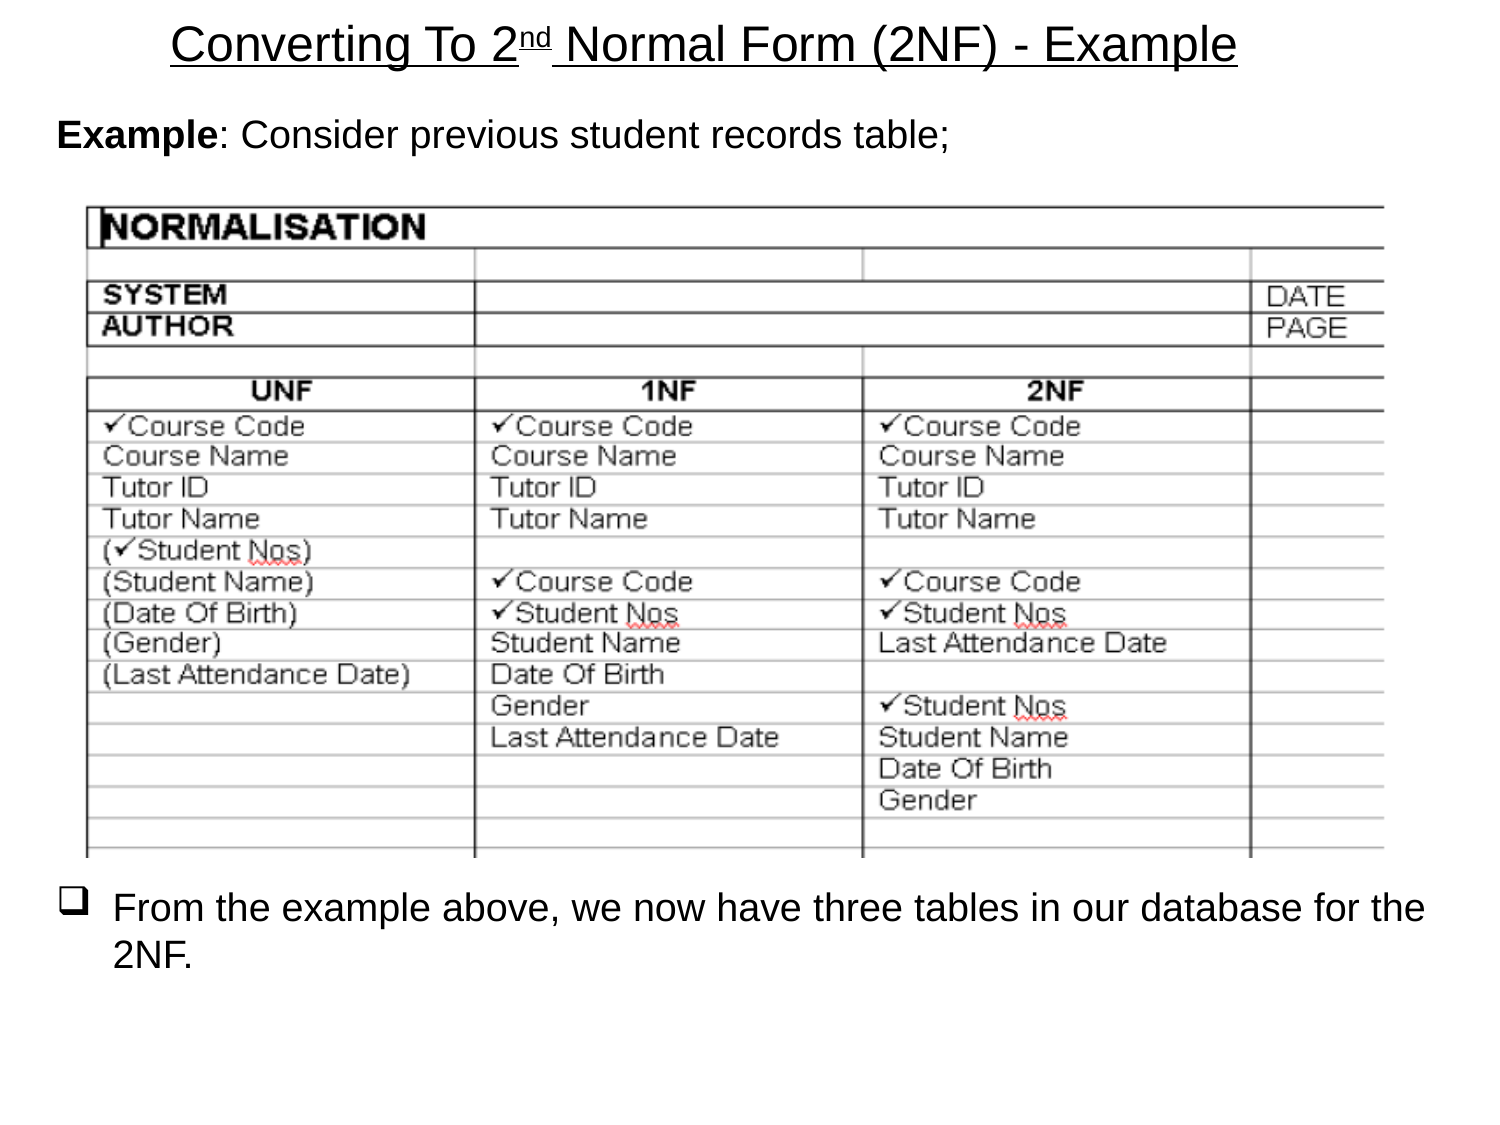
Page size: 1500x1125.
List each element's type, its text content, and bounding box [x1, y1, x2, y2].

picture [76, 196, 1389, 858]
title Converting To 2nd Normal Form (2NF) - Example [29, 0, 1380, 84]
list Example: Consider previous student records table; From the example above, we now have three tables in our database for the 2NF. [41, 101, 1447, 1106]
